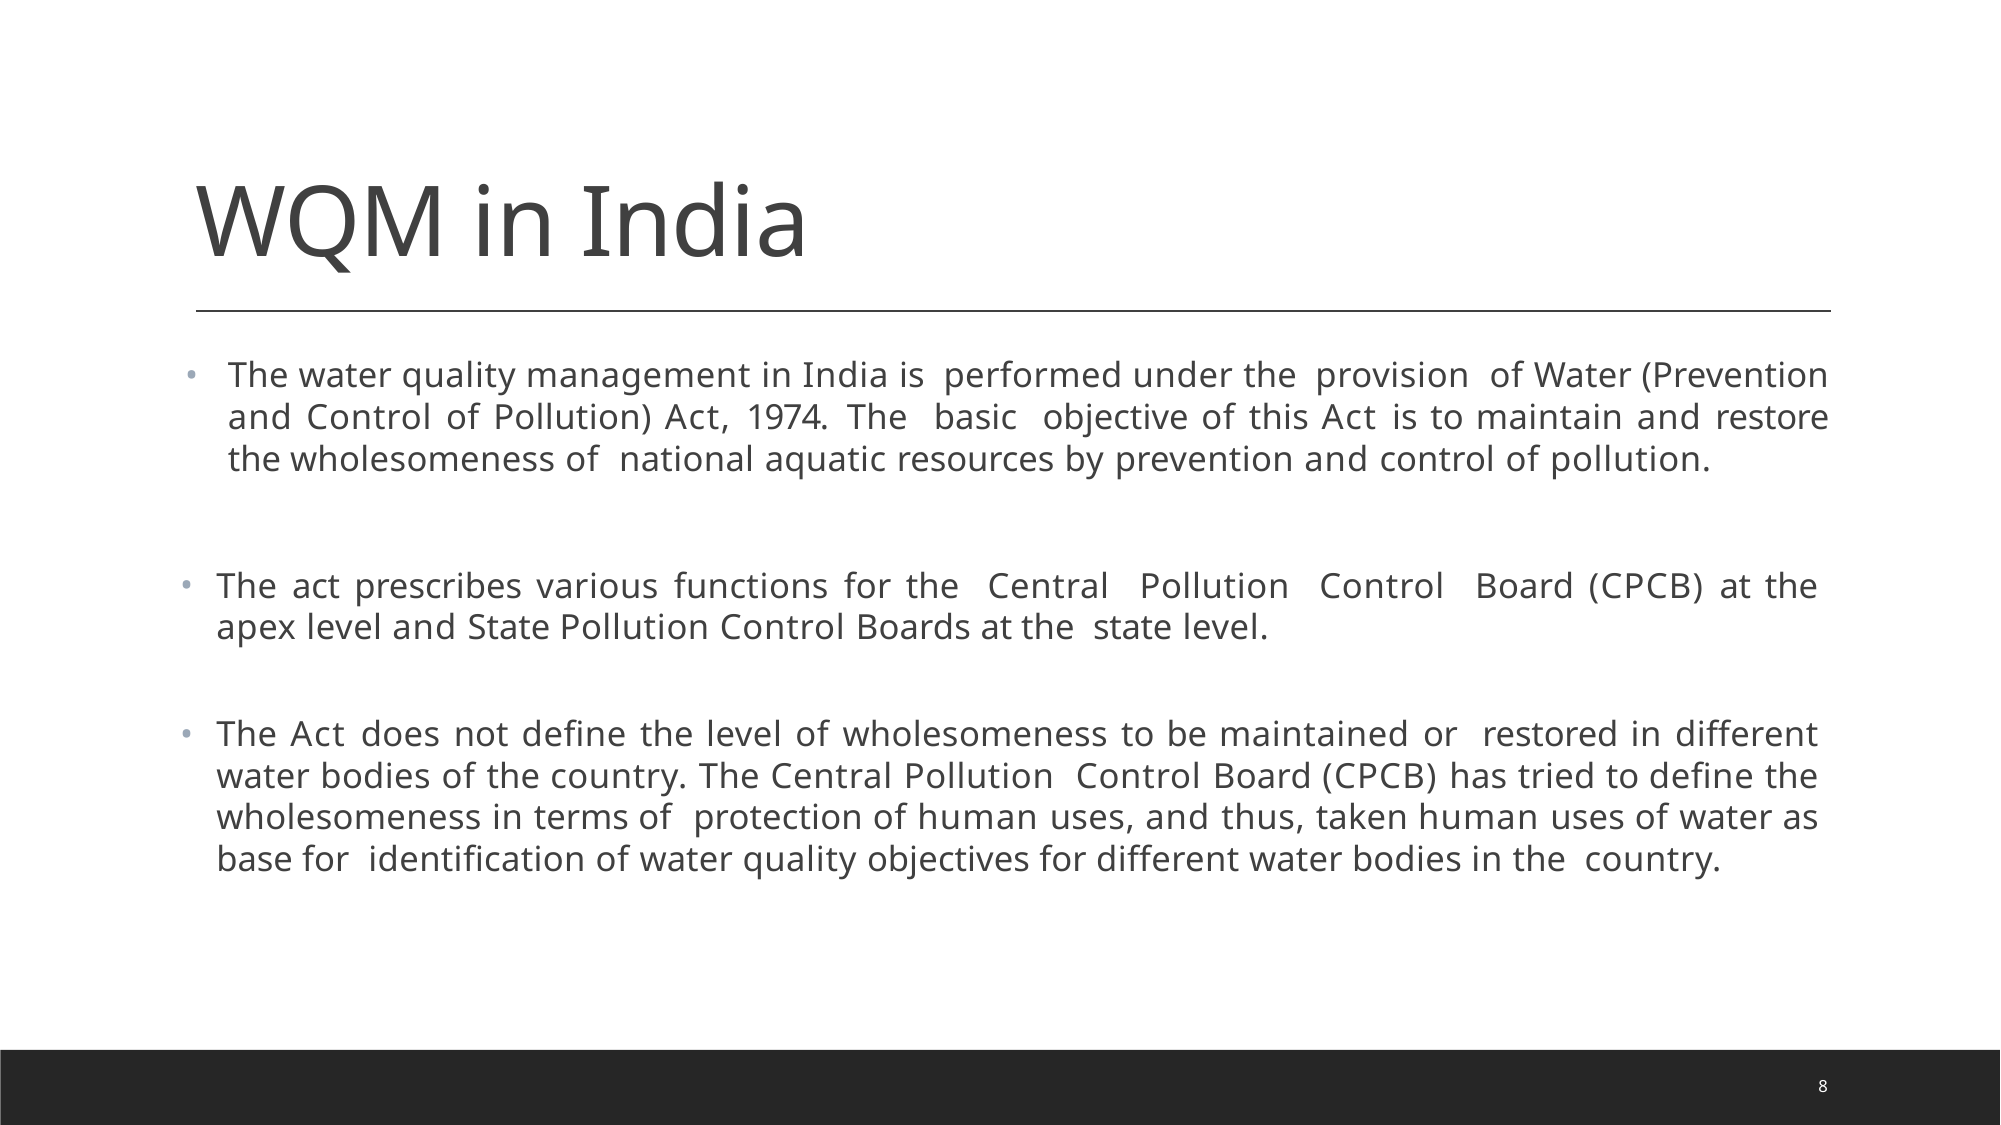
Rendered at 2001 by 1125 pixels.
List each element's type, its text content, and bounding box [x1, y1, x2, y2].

title WQM in India [180, 47, 1830, 285]
slide_number 8 [1803, 1057, 1932, 1118]
list The water quality management in India is performed under the provision of Water (Prevention and Control of Pollution) Act, 1974. The basic objective of this Act is to maintain and restore the wholesomeness of national aquatic resources by prevention and control of pollution. The act prescribes various functions for the Central Pollution Control Board (CPCB) at the apex level and State Pollution Control Boards at the state level. The Act does not define the level of wholesomeness to be maintained or restored in different water bodies of the country. The Central Pollution Control Board (CPCB) has tried to define the wholesomeness in terms of protection of human uses, and thus, taken human uses of water as base for identification of water quality objectives for different water bodies in the country. [180, 345, 1830, 963]
